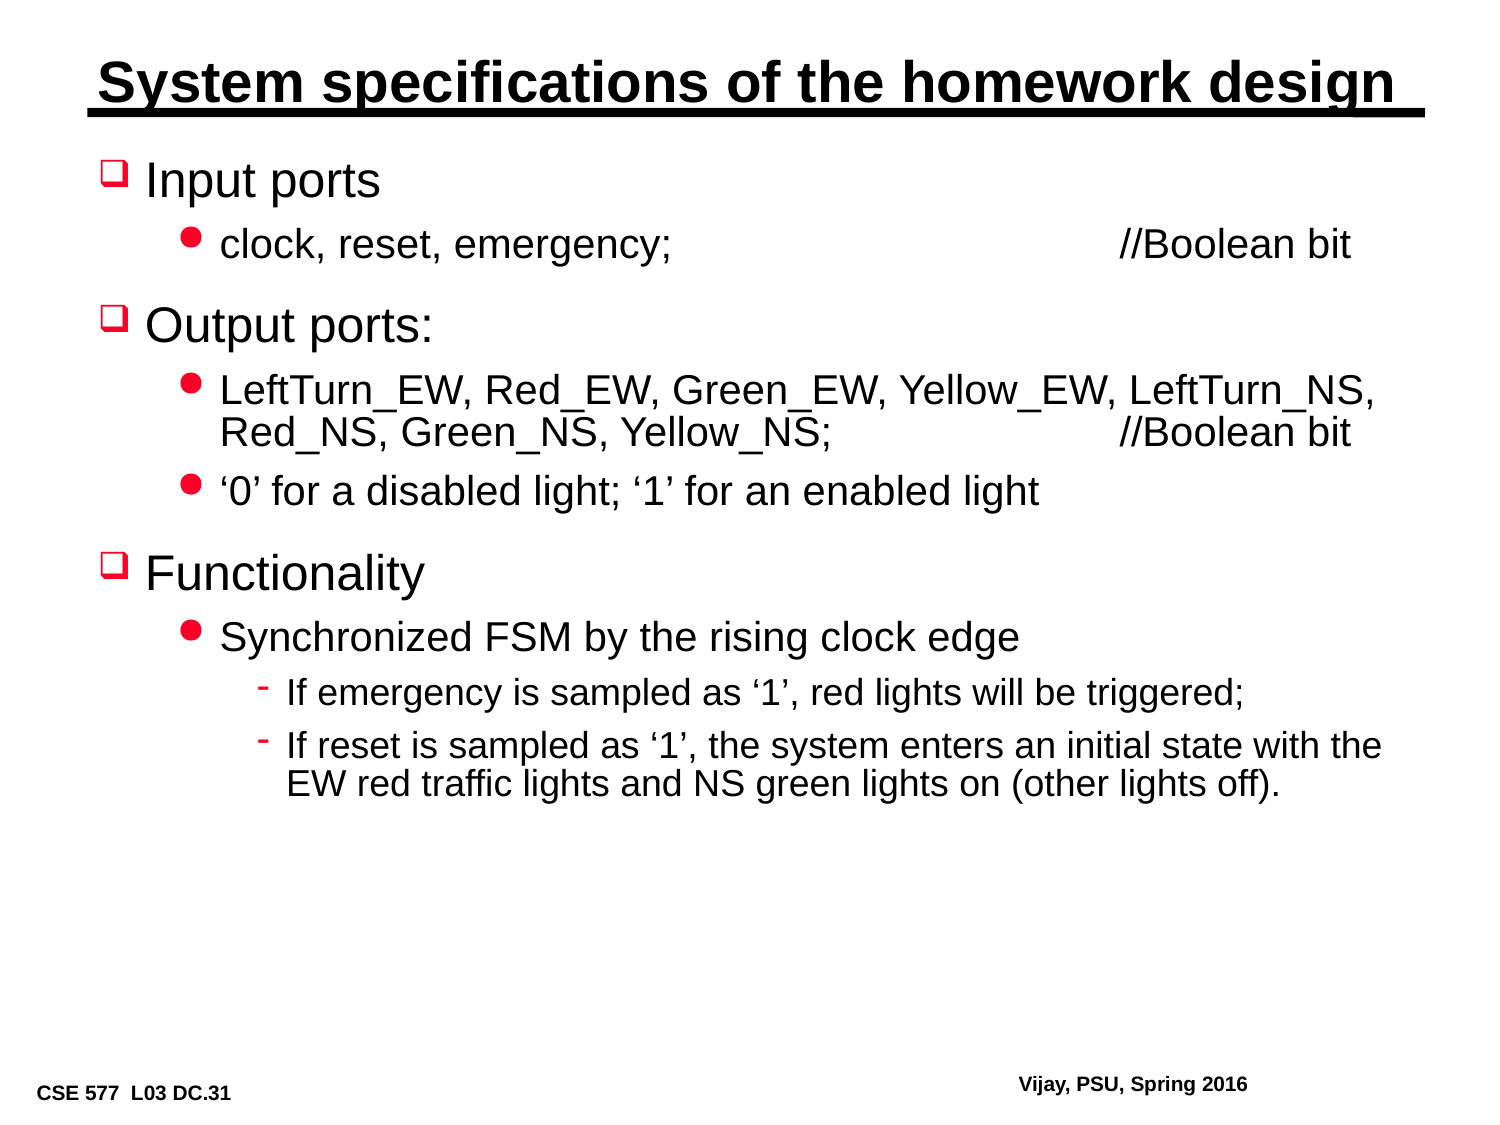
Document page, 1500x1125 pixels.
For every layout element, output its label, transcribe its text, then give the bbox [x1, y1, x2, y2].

title System specifications of the homework design [86, 49, 1426, 120]
list Input ports clock, reset, emergency; //Boolean bit Output ports: LeftTurn_EW, Red_EW, Green_EW, Yellow_EW, LeftTurn_NS, Red_NS, Green_NS, Yellow_NS; //Boolean bit ‘0’ for a disabled light; ‘1’ for an enabled light Functionality Synchronized FSM by the rising clock edge If emergency is sampled as ‘1’, red lights will be triggered; If reset is sampled as ‘1’, the system enters an initial state with the EW red traffic lights and NS green lights on (other lights off). [86, 149, 1426, 849]
